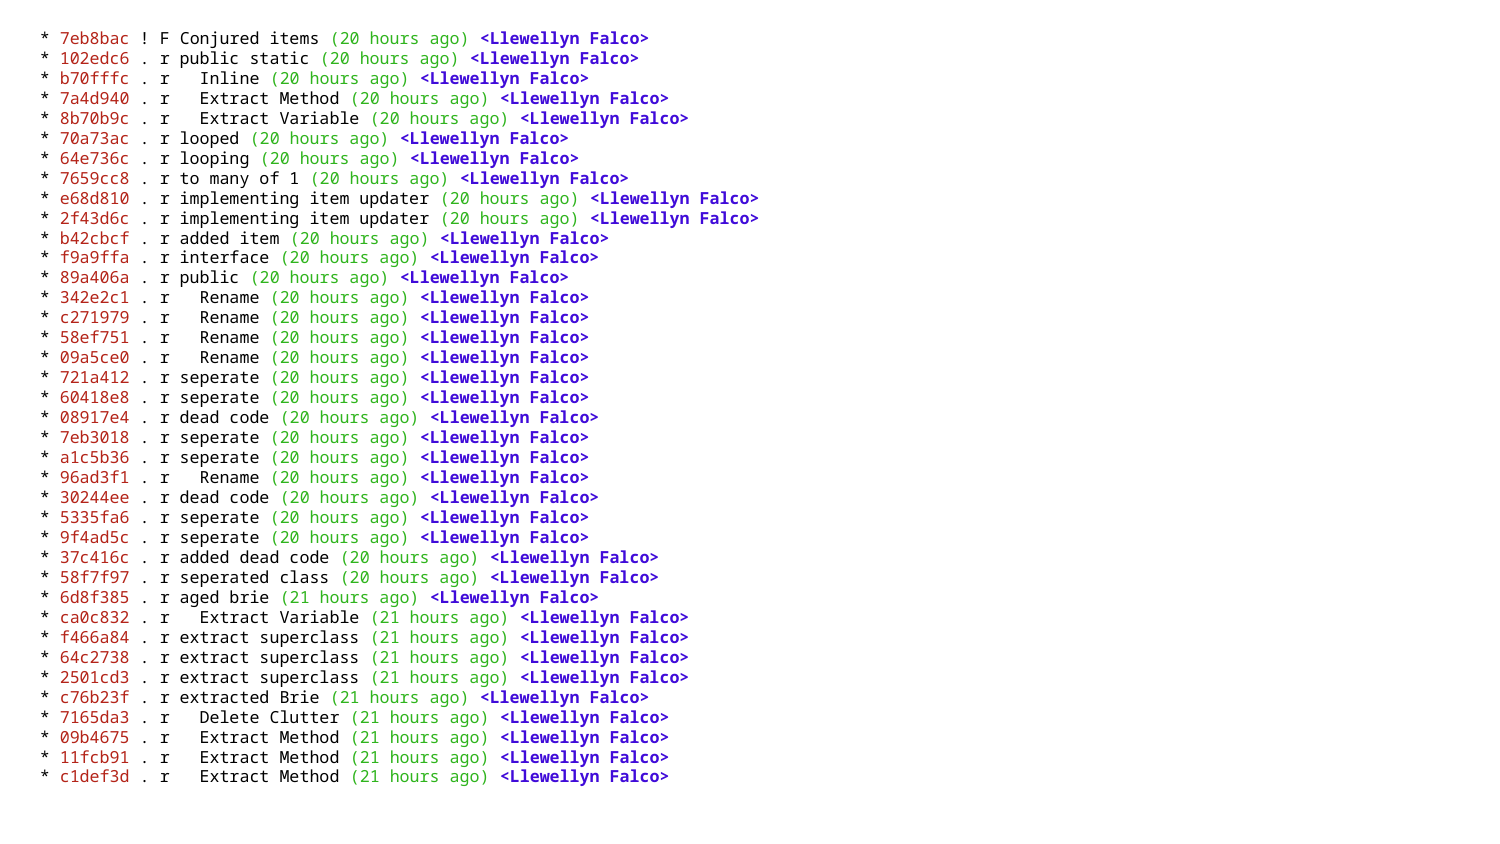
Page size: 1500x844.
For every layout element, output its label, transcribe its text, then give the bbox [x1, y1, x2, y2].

text_box * 7eb8bac ! F Conjured items (20 hours ago) <Llewellyn Falco> * 102edc6 . r public static (20 hours ago) <Llewellyn Falco> * b70fffc . r Inline (20 hours ago) <Llewellyn Falco> * 7a4d940 . r Extract Method (20 hours ago) <Llewellyn Falco> * 8b70b9c . r Extract Variable (20 hours ago) <Llewellyn Falco> * 70a73ac . r looped (20 hours ago) <Llewellyn Falco> * 64e736c . r looping (20 hours ago) <Llewellyn Falco> * 7659cc8 . r to many of 1 (20 hours ago) <Llewellyn Falco> * e68d810 . r implementing item updater (20 hours ago) <Llewellyn Falco> * 2f43d6c . r implementing item updater (20 hours ago) <Llewellyn Falco> * b42cbcf . r added item (20 hours ago) <Llewellyn Falco> * f9a9ffa . r interface (20 hours ago) <Llewellyn Falco> * 89a406a . r public (20 hours ago) <Llewellyn Falco> * 342e2c1 . r Rename (20 hours ago) <Llewellyn Falco> * c271979 . r Rename (20 hours ago) <Llewellyn Falco> * 58ef751 . r Rename (20 hours ago) <Llewellyn Falco> * 09a5ce0 . r Rename (20 hours ago) <Llewellyn Falco> * 721a412 . r seperate (20 hours ago) <Llewellyn Falco> * 60418e8 . r seperate (20 hours ago) <Llewellyn Falco> * 08917e4 . r dead code (20 hours ago) <Llewellyn Falco> * 7eb3018 . r seperate (20 hours ago) <Llewellyn Falco> * a1c5b36 . r seperate (20 hours ago) <Llewellyn Falco> * 96ad3f1 . r Rename (20 hours ago) <Llewellyn Falco> * 30244ee . r dead code (20 hours ago) <Llewellyn Falco> * 5335fa6 . r seperate (20 hours ago) <Llewellyn Falco> * 9f4ad5c . r seperate (20 hours ago) <Llewellyn Falco> * 37c416c . r added dead code (20 hours ago) <Llewellyn Falco> * 58f7f97 . r seperated class (20 hours ago) <Llewellyn Falco> * 6d8f385 . r aged brie (21 hours ago) <Llewellyn Falco> * ca0c832 . r Extract Variable (21 hours ago) <Llewellyn Falco> * f466a84 . r extract superclass (21 hours ago) <Llewellyn Falco> * 64c2738 . r extract superclass (21 hours ago) <Llewellyn Falco> * 2501cd3 . r extract superclass (21 hours ago) <Llewellyn Falco> * c76b23f . r extracted Brie (21 hours ago) <Llewellyn Falco> * 7165da3 . r Delete Clutter (21 hours ago) <Llewellyn Falco> * 09b4675 . r Extract Method (21 hours ago) <Llewellyn Falco> * 11fcb91 . r Extract Method (21 hours ago) <Llewellyn Falco> * c1def3d . r Extract Method (21 hours ago) <Llewellyn Falco> [24, 20, 1325, 794]
